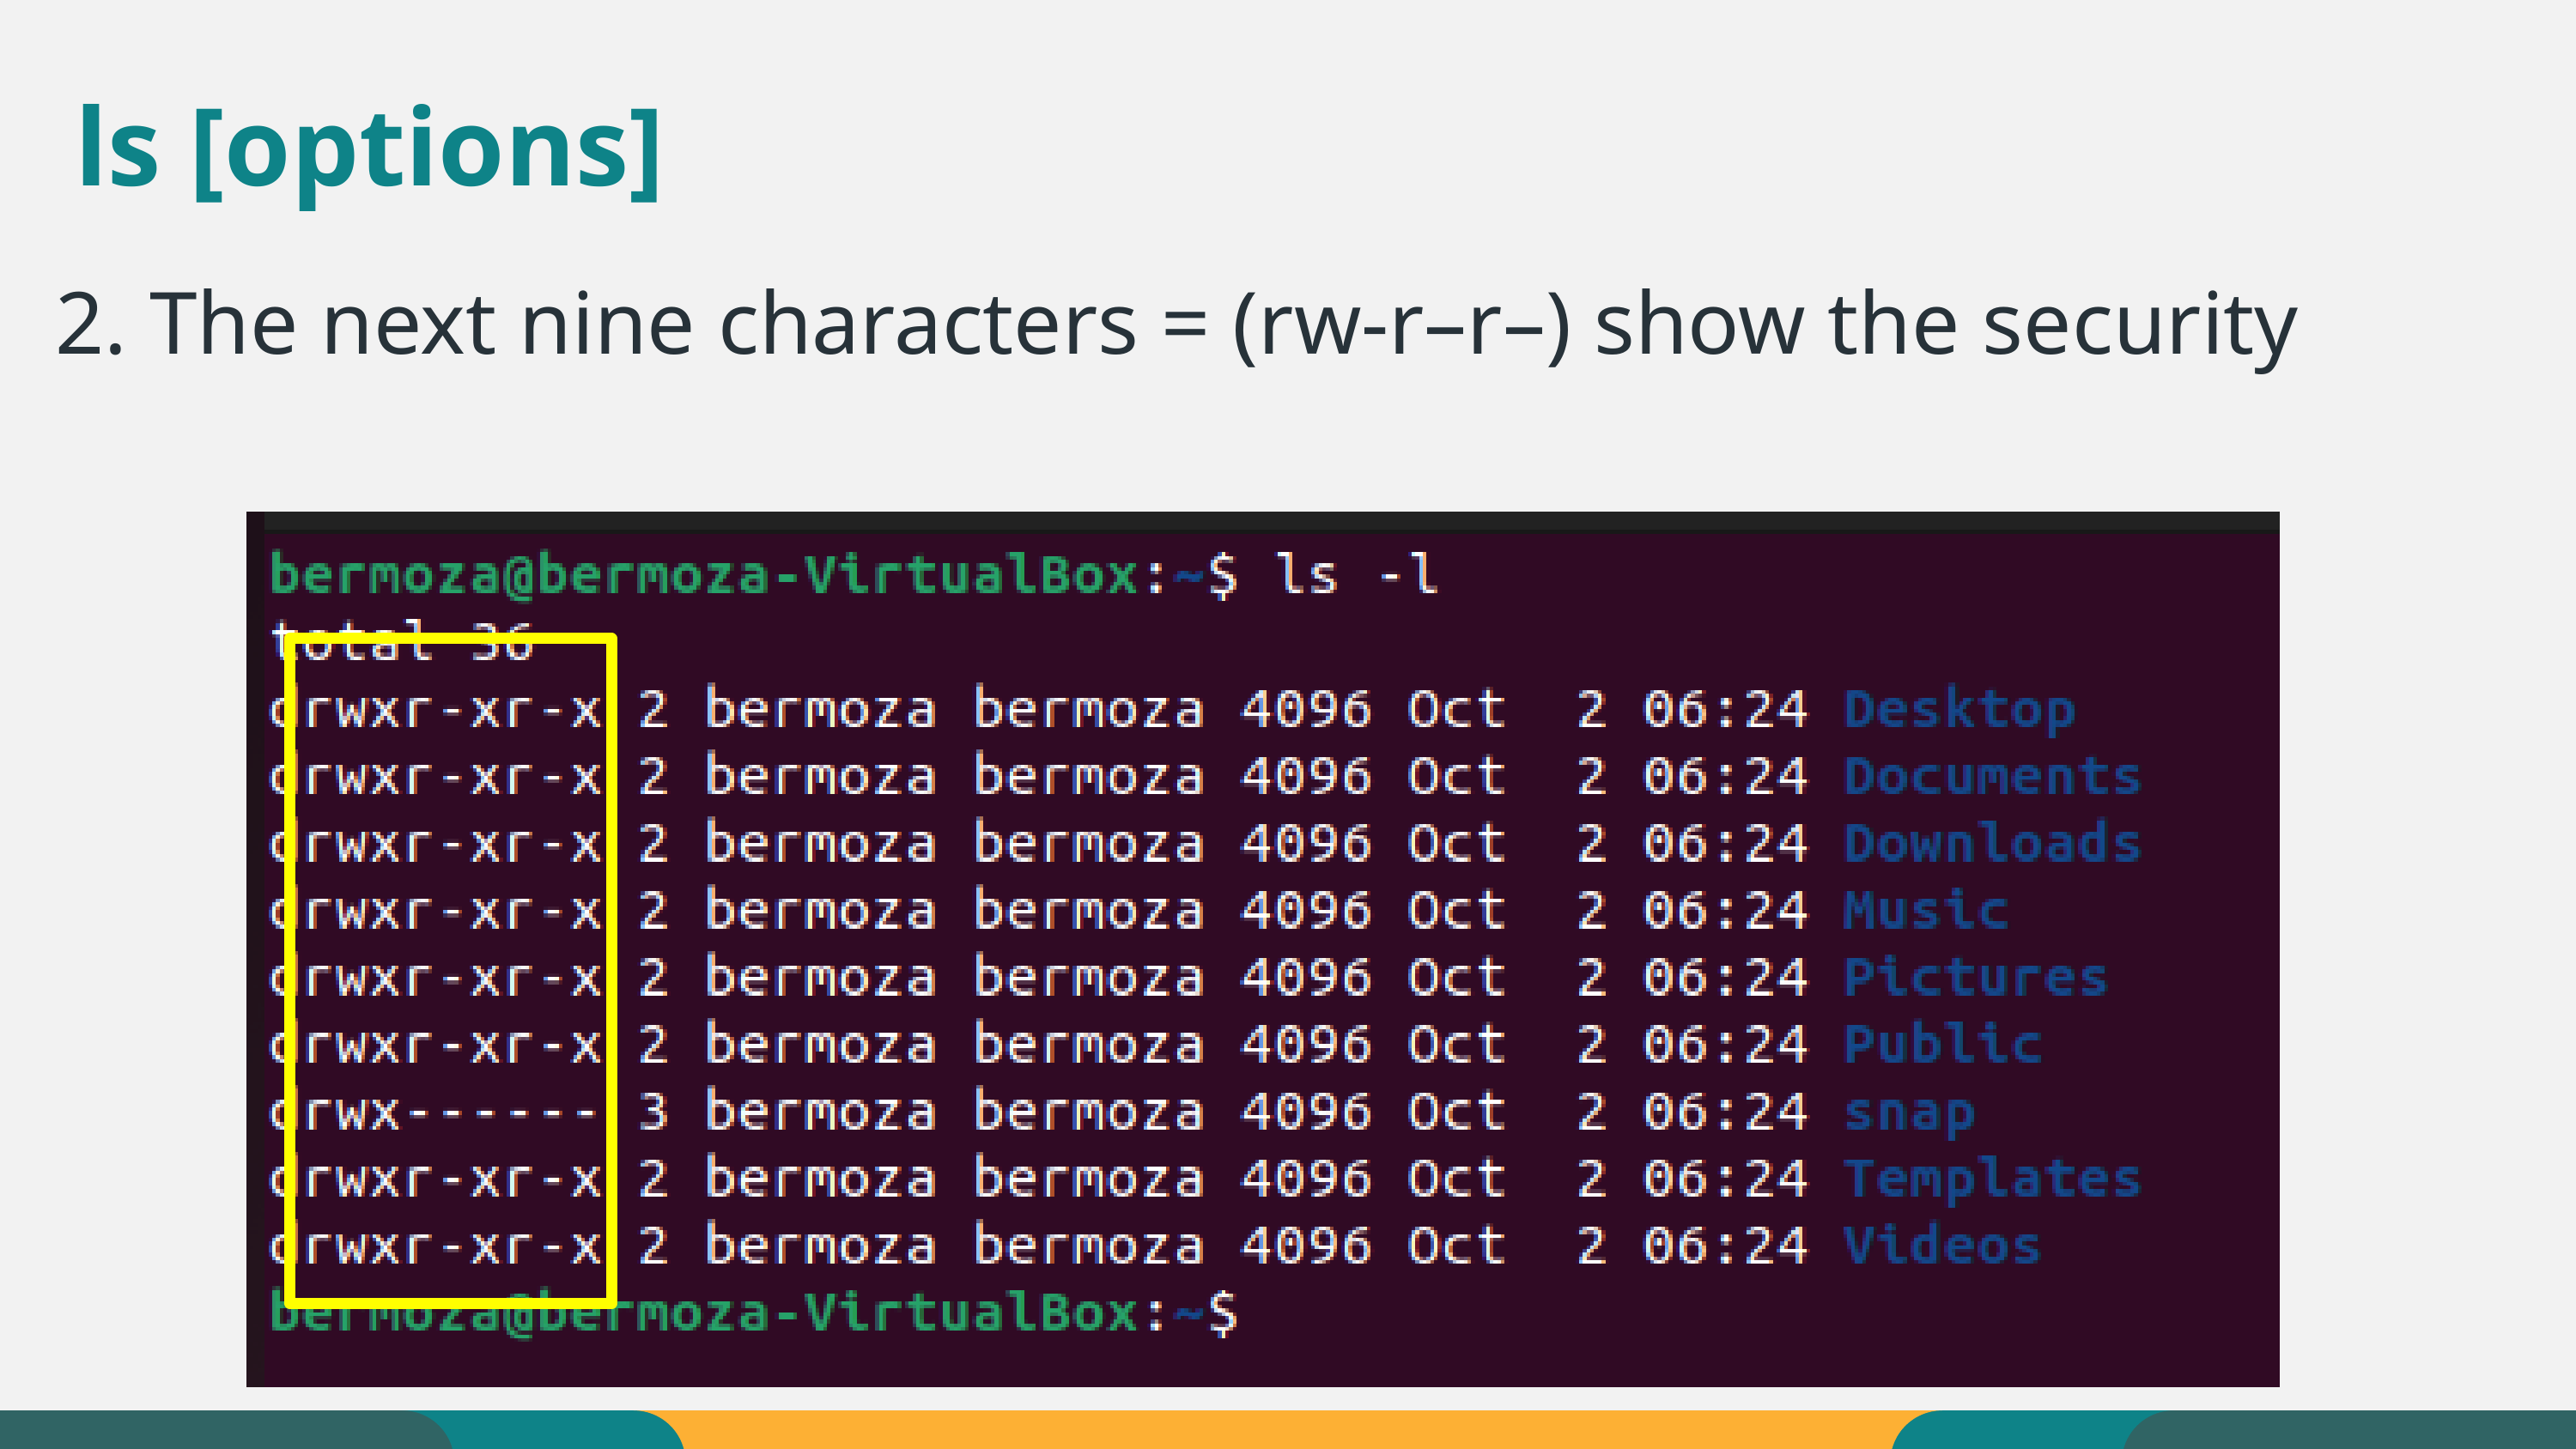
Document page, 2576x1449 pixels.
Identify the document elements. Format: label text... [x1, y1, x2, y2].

text_box ls [options] [75, 62, 1852, 208]
text_box 2. The next nine characters = (rw-r–r–) show the security [42, 261, 2483, 378]
picture [246, 512, 2280, 1387]
